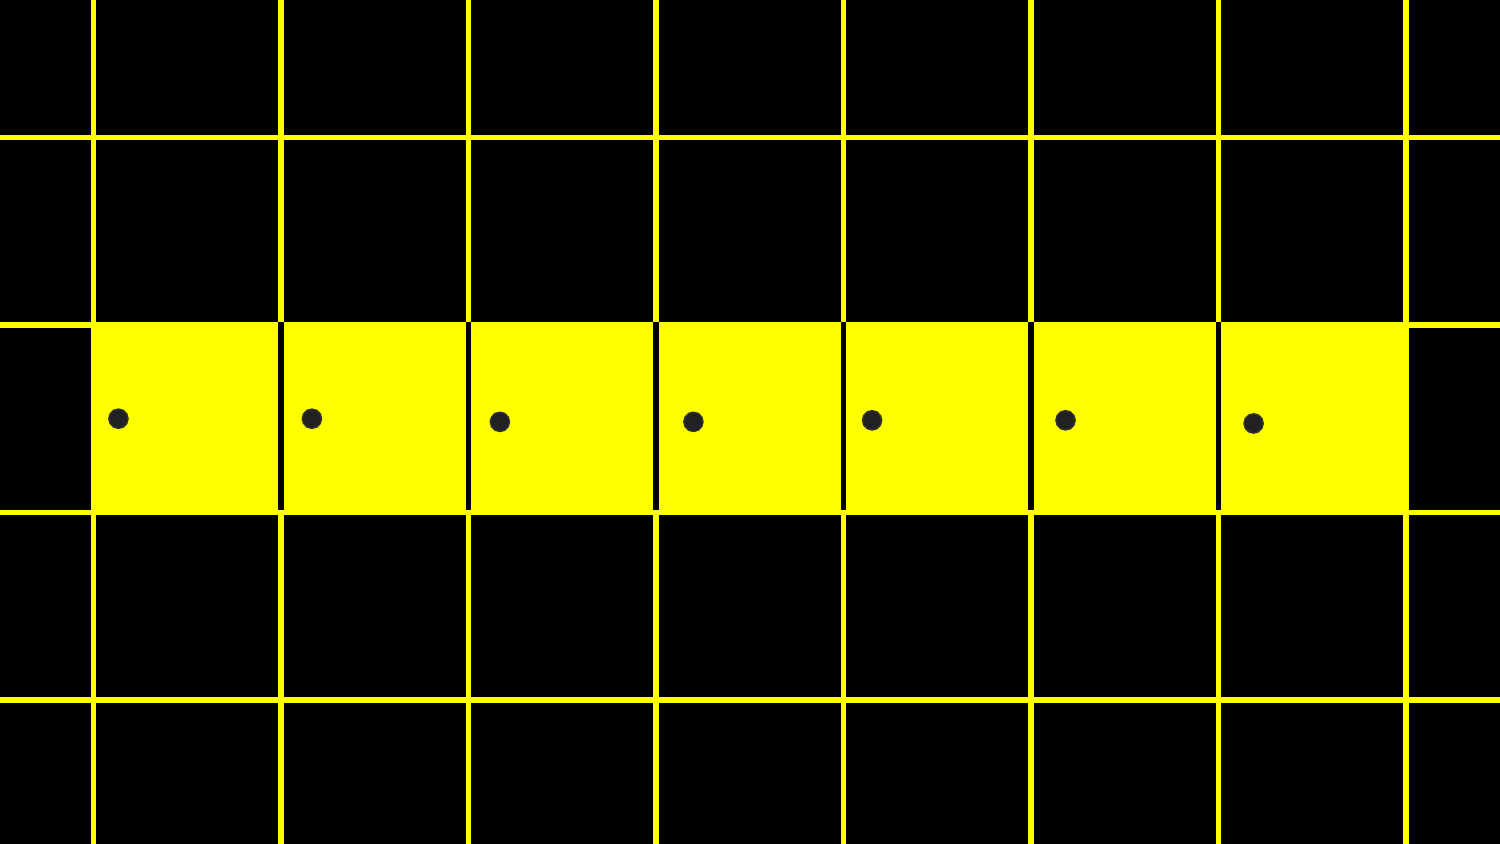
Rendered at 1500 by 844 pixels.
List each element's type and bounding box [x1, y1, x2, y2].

table_cell [96, 328, 278, 510]
table_cell [471, 703, 653, 844]
table_cell [659, 328, 841, 510]
table_cell [471, 140, 653, 322]
table_cell [284, 140, 466, 322]
text_box [108, 409, 129, 429]
table_cell [1409, 328, 1500, 510]
table_cell [0, 328, 91, 510]
table_header [0, 0, 91, 135]
table_header [471, 0, 653, 135]
table_header [284, 0, 466, 135]
text_box [1243, 413, 1264, 434]
table_cell [0, 703, 91, 844]
table_cell [0, 515, 91, 697]
table_cell [1409, 515, 1500, 697]
table_cell [1034, 140, 1216, 322]
table_cell [1221, 140, 1403, 322]
table_cell [471, 328, 653, 510]
text_box [683, 412, 703, 432]
table_cell [846, 703, 1028, 844]
table_header [659, 0, 841, 135]
table_header [846, 0, 1028, 135]
text_box [862, 410, 882, 430]
table_cell [1221, 703, 1403, 844]
table_cell [846, 140, 1028, 322]
table_header [1409, 0, 1500, 135]
table_cell [659, 515, 841, 697]
text_box [490, 412, 510, 432]
table_cell [1221, 328, 1403, 510]
table_cell [1221, 515, 1403, 697]
table_cell [96, 703, 278, 844]
text_box [302, 409, 322, 429]
table_cell [659, 703, 841, 844]
table_cell [1034, 703, 1216, 844]
table_cell [1034, 515, 1216, 697]
table_cell [846, 328, 1028, 510]
table_header [96, 0, 278, 135]
table_cell [1409, 140, 1500, 322]
table_cell [471, 515, 653, 697]
table_header [1034, 0, 1216, 135]
table_cell [96, 515, 278, 697]
table_cell [1034, 328, 1216, 510]
table_cell [1409, 703, 1500, 844]
table_cell [284, 703, 466, 844]
table_cell [96, 140, 278, 322]
table_cell [284, 328, 466, 510]
text_box [1055, 410, 1076, 430]
table_cell [0, 140, 91, 322]
table_cell [659, 140, 841, 322]
table_cell [846, 515, 1028, 697]
table_cell [284, 515, 466, 697]
table_header [1221, 0, 1403, 135]
